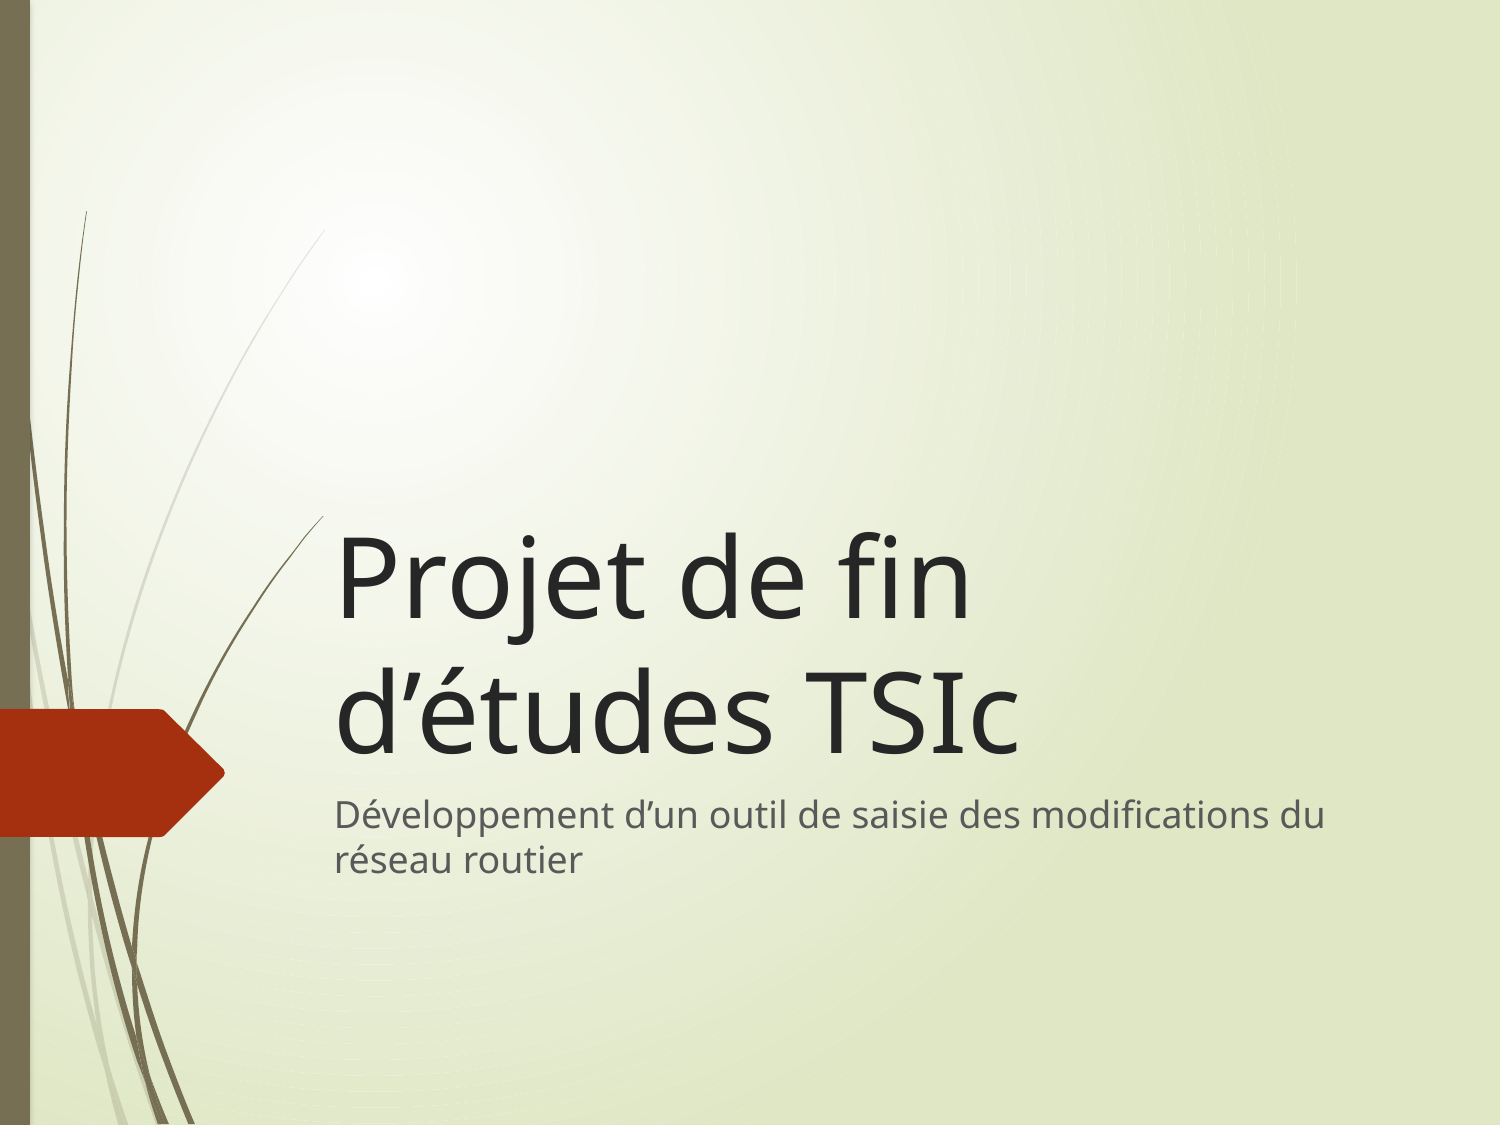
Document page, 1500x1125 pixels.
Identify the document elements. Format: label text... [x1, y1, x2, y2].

subtitle Développement d’un outil de saisie des modifications du réseau routier [318, 783, 1402, 969]
title Projet de fin d’études TSIc [318, 412, 1402, 783]
